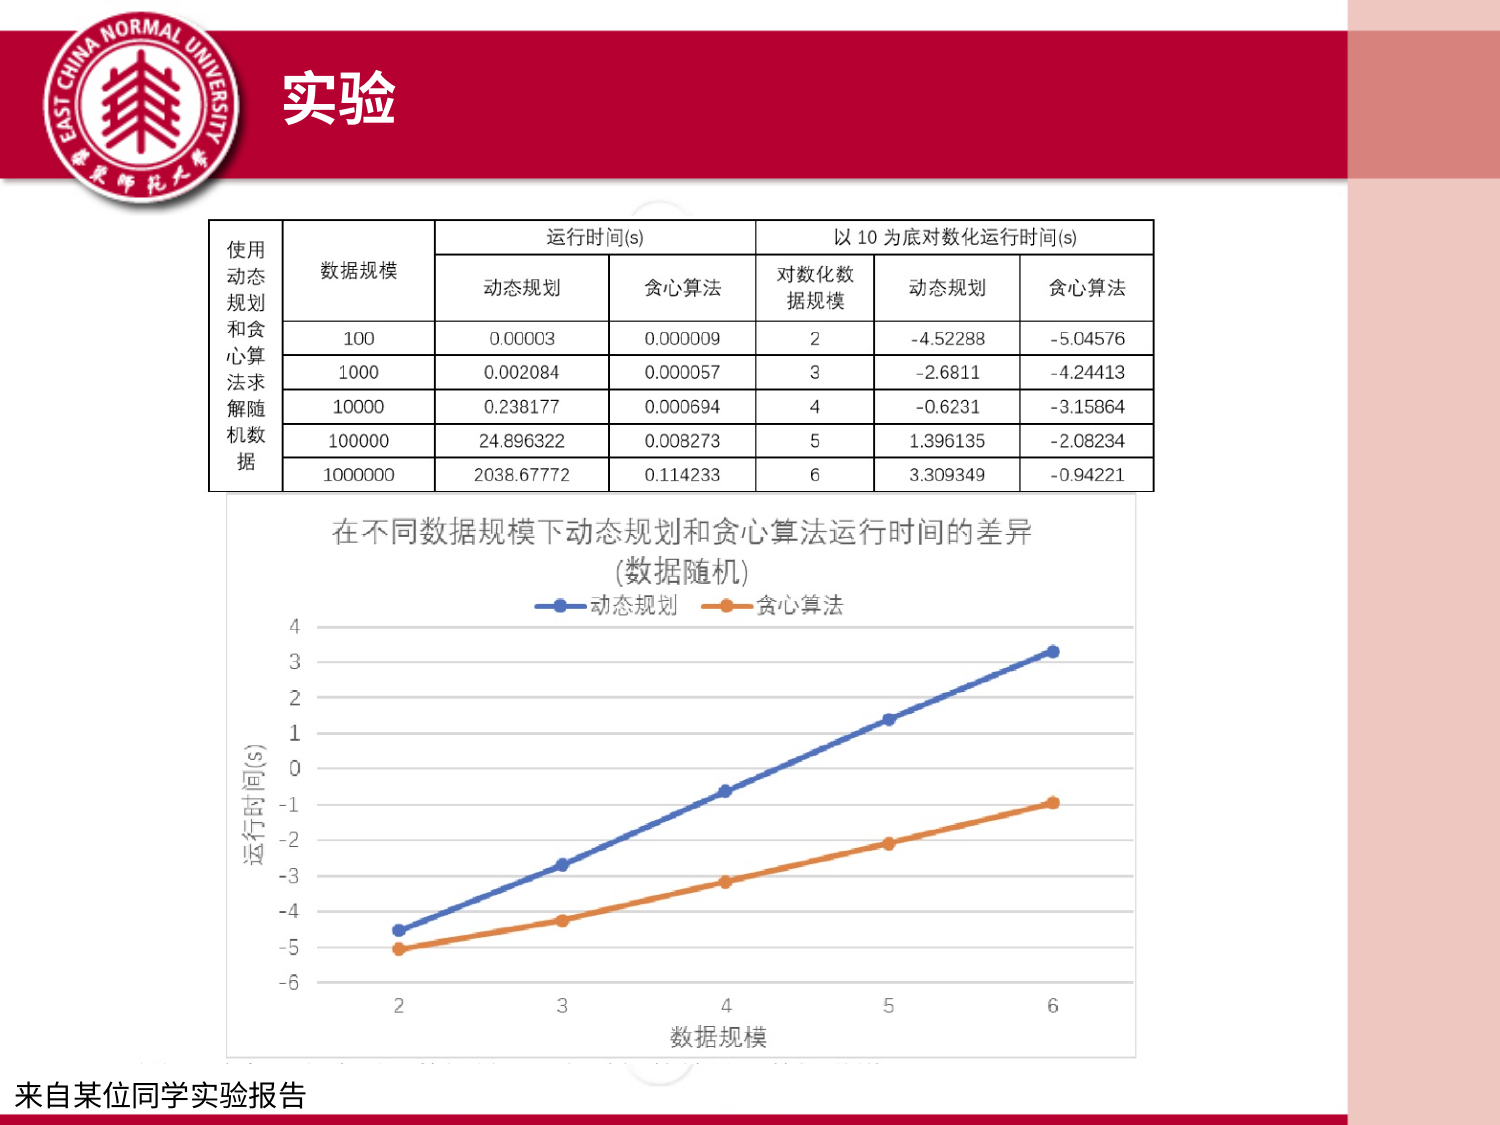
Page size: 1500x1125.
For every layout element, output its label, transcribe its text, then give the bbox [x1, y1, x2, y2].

text_box 实验 [265, 54, 413, 140]
picture [0, 0, 1500, 1125]
text_box 来自某位同学实验报告 [0, 1070, 711, 1121]
